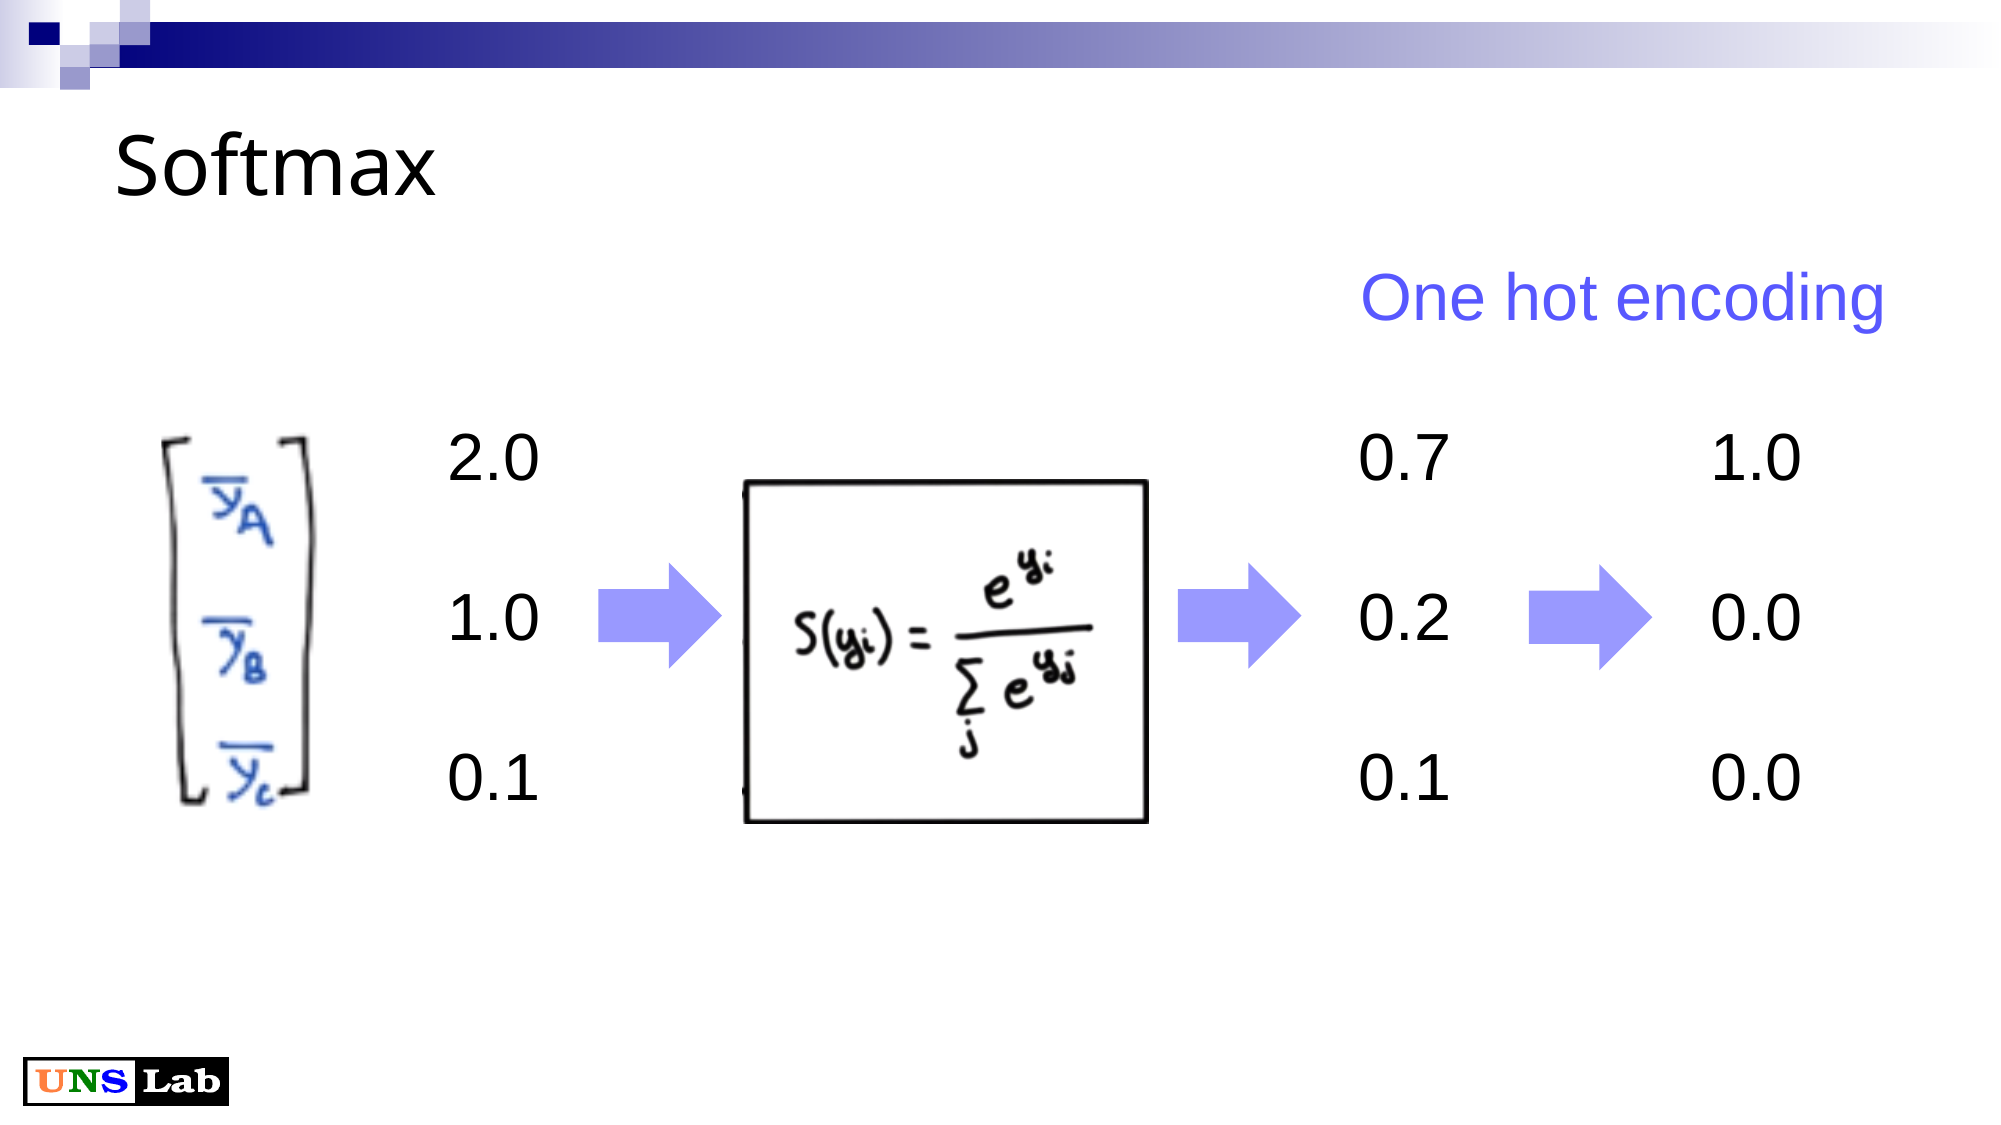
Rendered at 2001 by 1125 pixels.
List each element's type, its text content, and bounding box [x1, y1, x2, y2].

text_box 2.0 1.0 0.1 [432, 406, 556, 822]
picture [160, 406, 371, 868]
text_box [1528, 564, 1653, 671]
text_box One hot encoding [1345, 246, 1902, 341]
text_box 0.7 0.2 0.1 [1343, 406, 1467, 822]
text_box Softmax [99, 77, 1900, 247]
text_box [598, 562, 722, 669]
picture [742, 479, 1150, 824]
picture [23, 1057, 229, 1106]
text_box 1.0 0.0 0.0 [1695, 406, 1818, 822]
text_box [1177, 562, 1302, 669]
